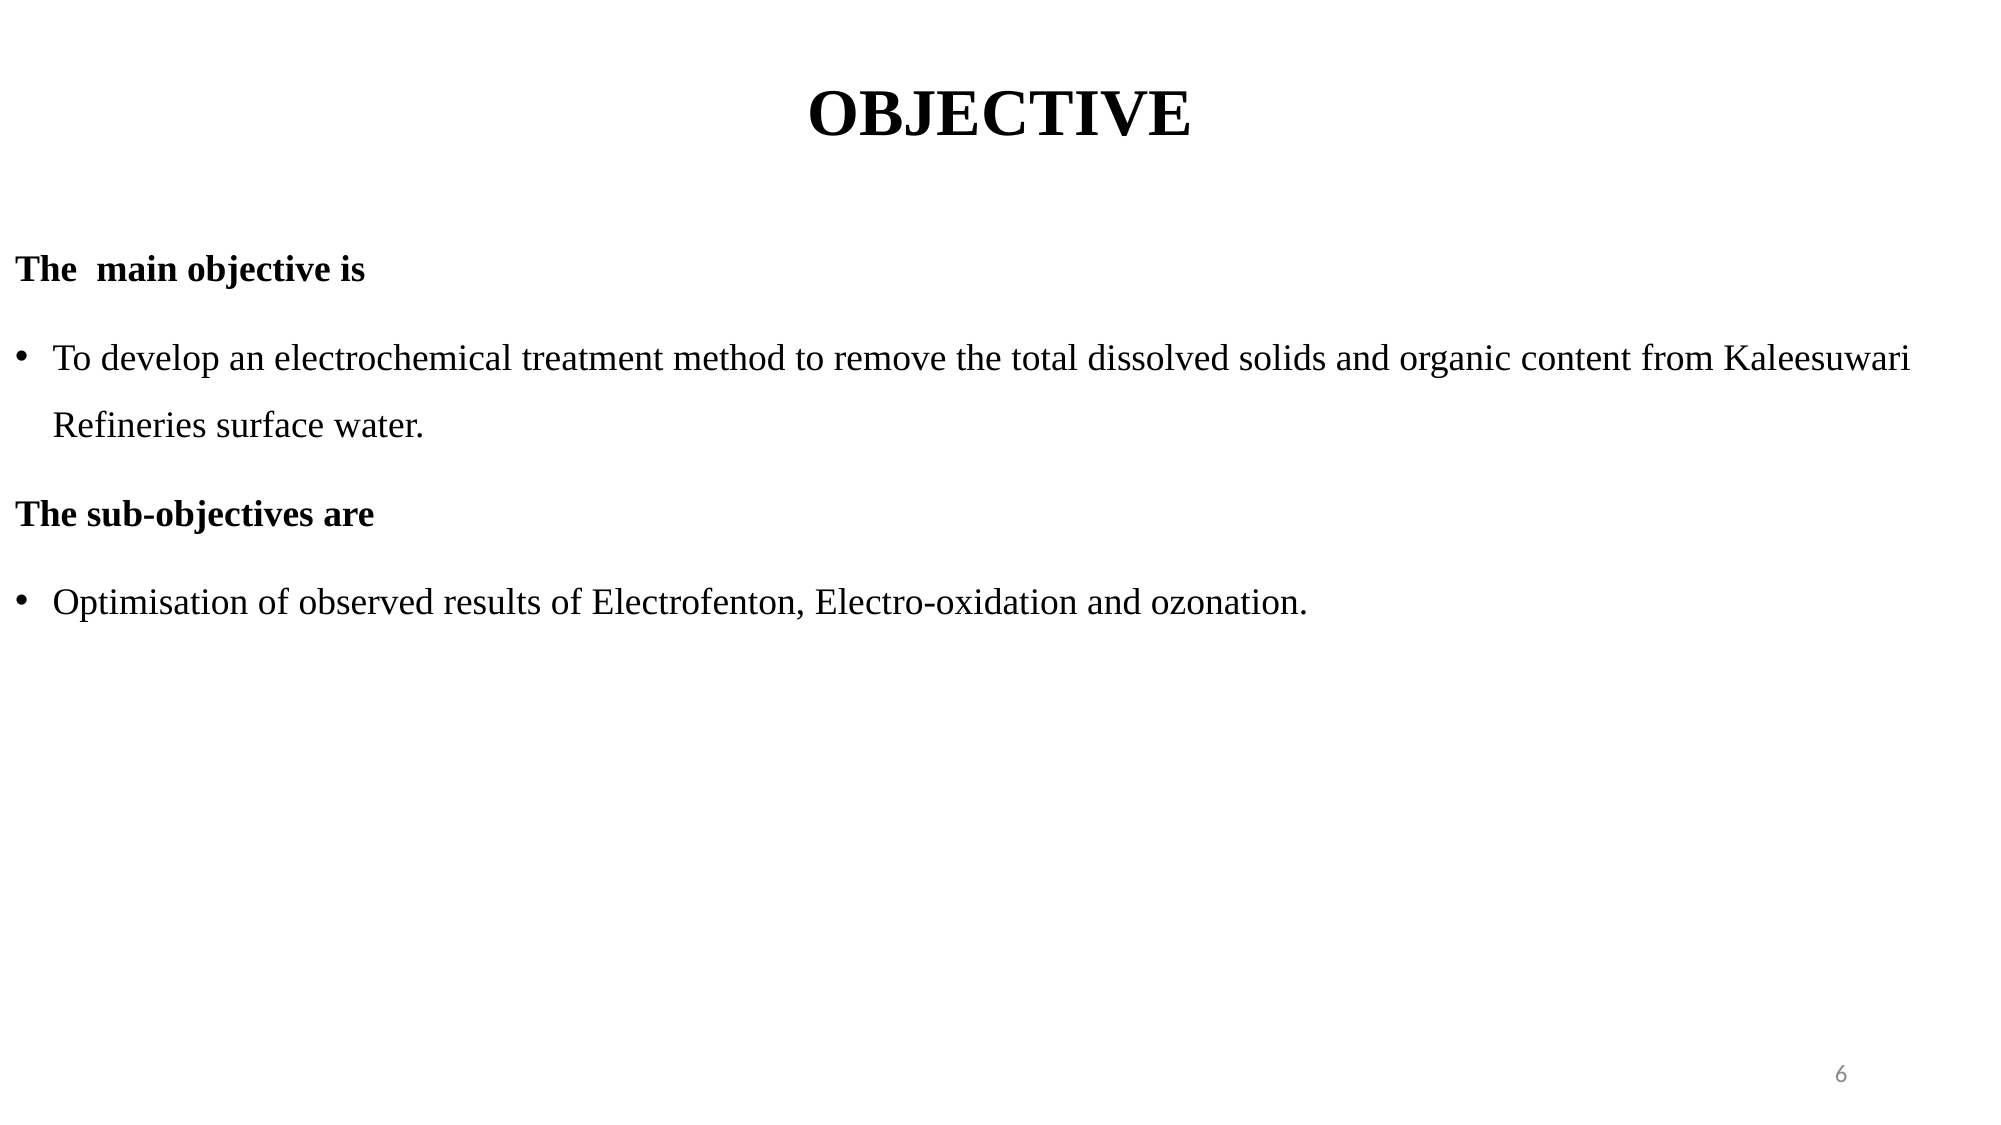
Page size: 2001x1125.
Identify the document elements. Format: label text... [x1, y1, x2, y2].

slide_number 6 [1412, 1042, 1863, 1103]
title OBJECTIVE [0, 59, 2000, 169]
list The main objective is To develop an electrochemical treatment method to remove the total dissolved solids and organic content from Kaleesuwari Refineries surface water. The sub-objectives are Optimisation of observed results of Electrofenton, Electro-oxidation and ozonation. [0, 214, 2000, 1125]
